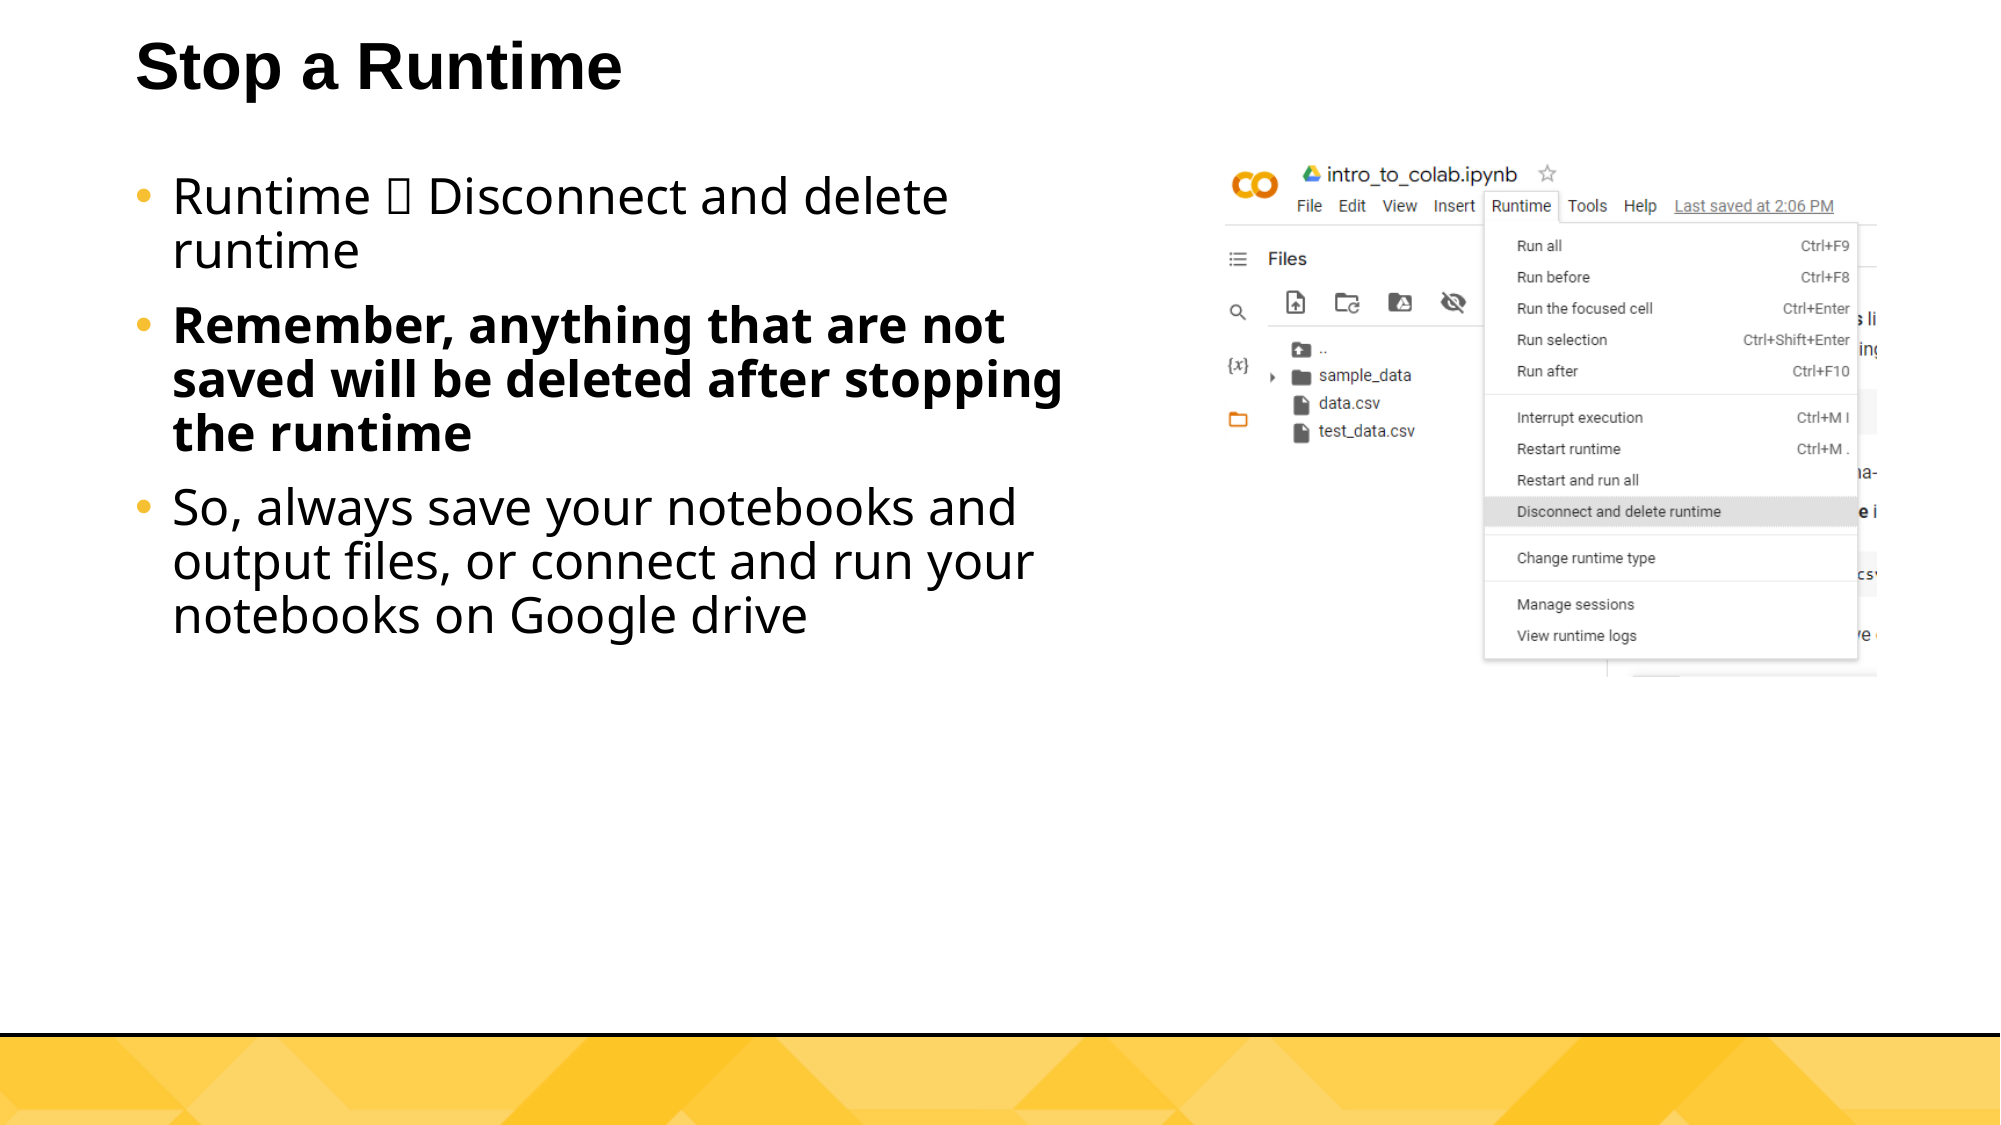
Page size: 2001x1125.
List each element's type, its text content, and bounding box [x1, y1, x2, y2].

title Stop a Runtime [120, 24, 1877, 134]
picture [1225, 163, 1877, 677]
list Runtime  Disconnect and delete runtime Remember, anything that are not saved will be deleted after stopping the runtime So, always save your notebooks and output files, or connect and run your notebooks on Google drive [120, 163, 1146, 1006]
